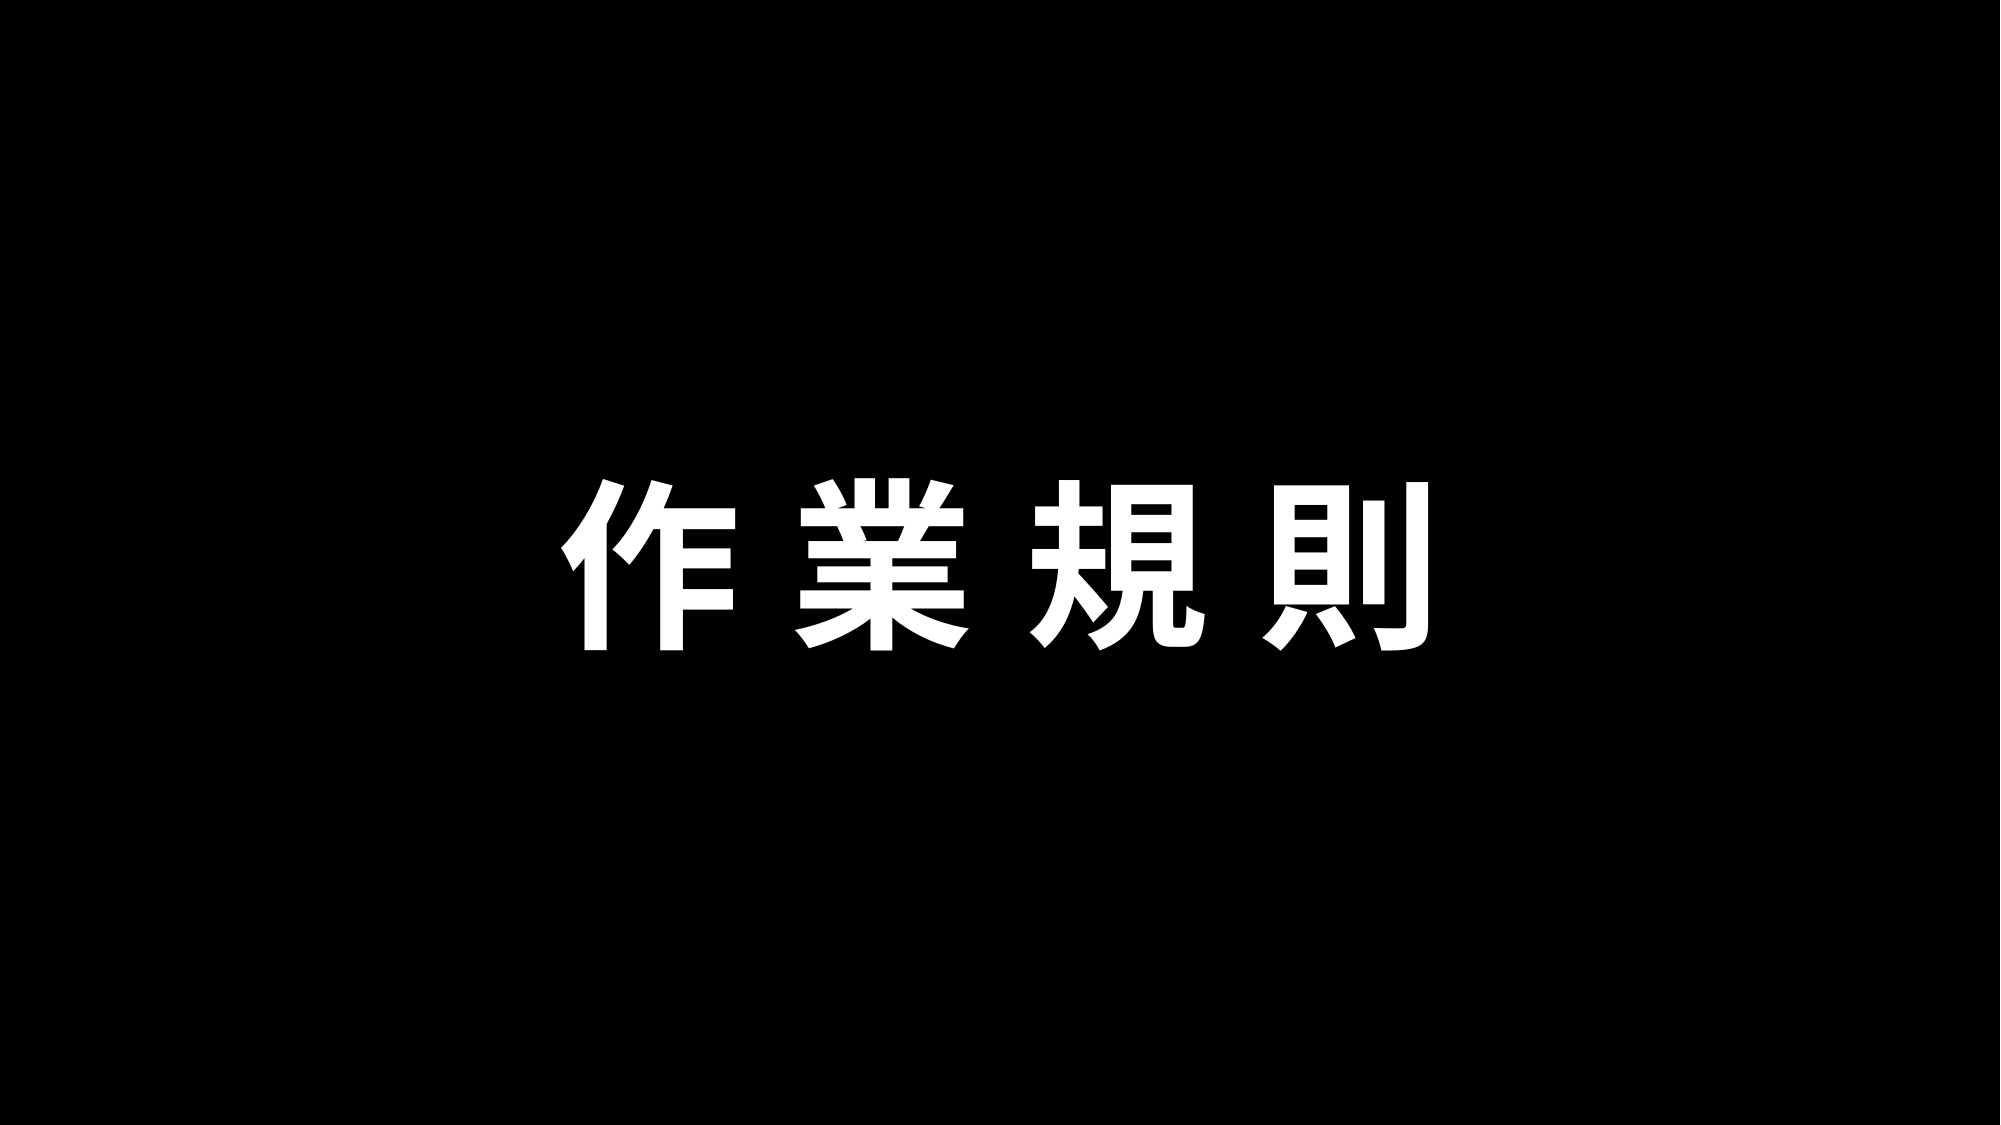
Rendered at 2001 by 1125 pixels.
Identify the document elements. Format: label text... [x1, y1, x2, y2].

text_box 作 業 規 則 [464, 443, 1536, 679]
